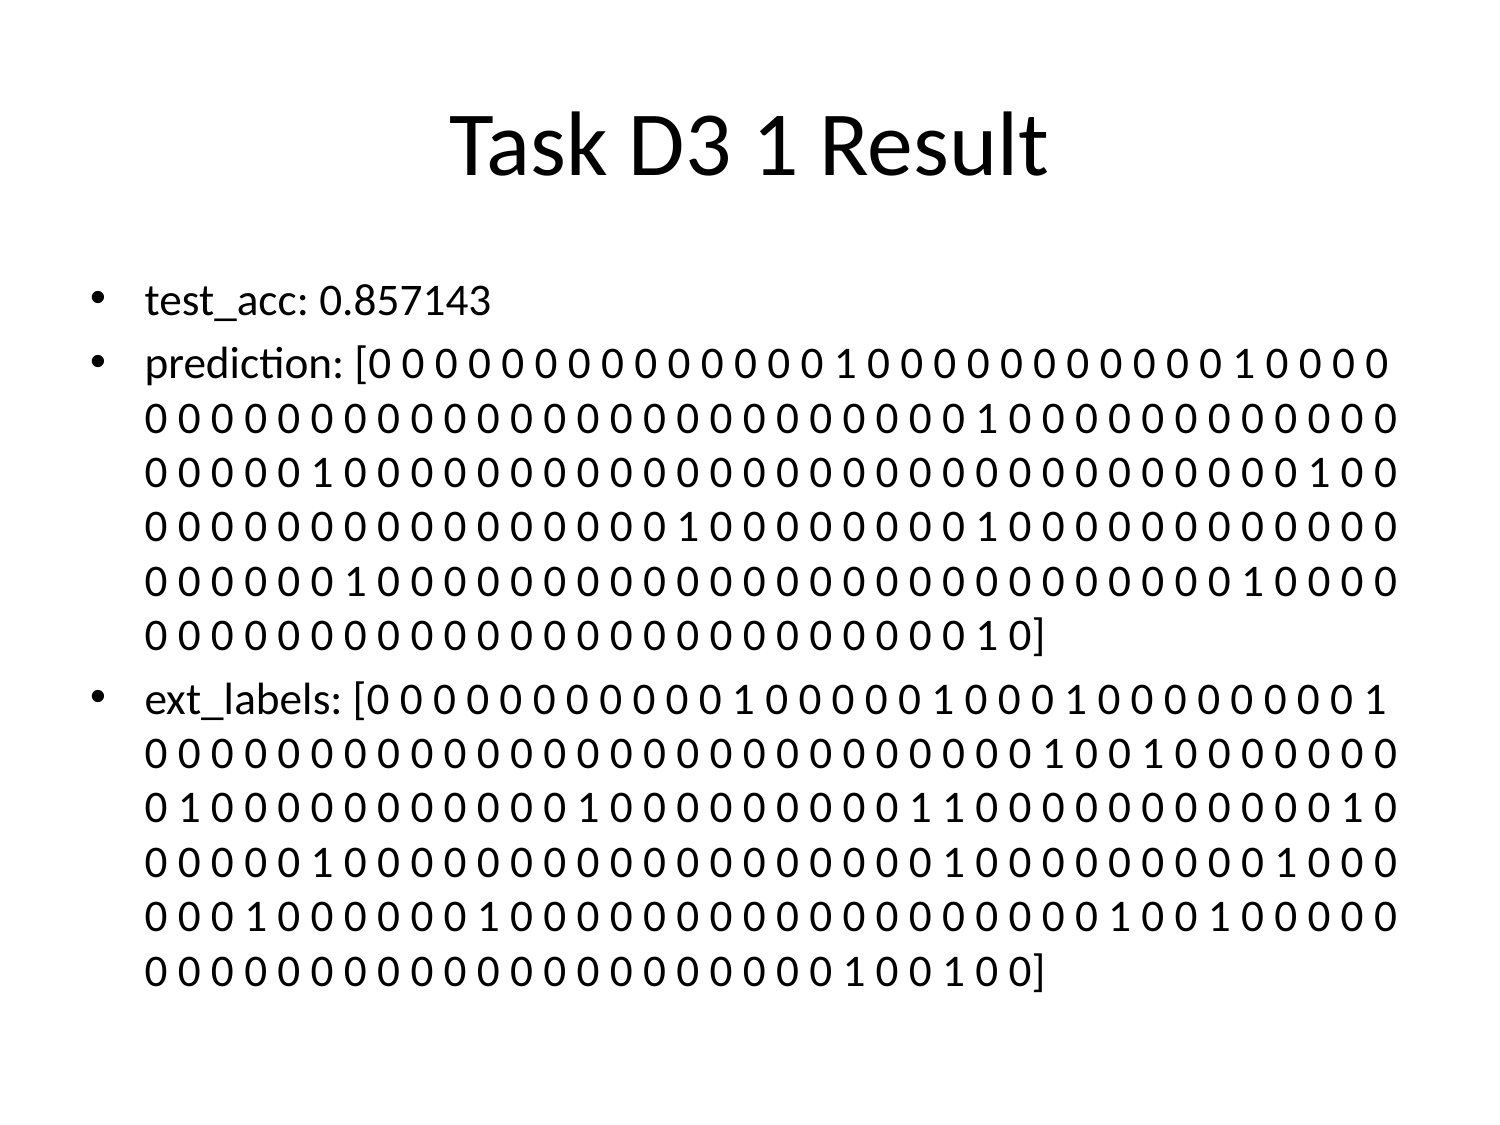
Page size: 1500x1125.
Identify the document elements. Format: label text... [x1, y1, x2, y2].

list test_acc: 0.857143 prediction: [0 0 0 0 0 0 0 0 0 0 0 0 0 0 1 0 0 0 0 0 0 0 0 0 0 0 1 0 0 0 0 0 0 0 0 0 0 0 0 0 0 0 0 0 0 0 0 0 0 0 0 0 0 0 0 0 1 0 0 0 0 0 0 0 0 0 0 0 0 0 0 0 0 0 1 0 0 0 0 0 0 0 0 0 0 0 0 0 0 0 0 0 0 0 0 0 0 0 0 0 0 0 0 0 1 0 0 0 0 0 0 0 0 0 0 0 0 0 0 0 0 0 0 1 0 0 0 0 0 0 0 0 1 0 0 0 0 0 0 0 0 0 0 0 0 0 0 0 0 0 0 1 0 0 0 0 0 0 0 0 0 0 0 0 0 0 0 0 0 0 0 0 0 0 0 0 0 0 1 0 0 0 0 0 0 0 0 0 0 0 0 0 0 0 0 0 0 0 0 0 0 0 0 0 0 0 0 0 1 0] ext_labels: [0 0 0 0 0 0 0 0 0 0 0 1 0 0 0 0 0 1 0 0 0 1 0 0 0 0 0 0 0 0 1 0 0 0 0 0 0 0 0 0 0 0 0 0 0 0 0 0 0 0 0 0 0 0 0 0 0 0 1 0 0 1 0 0 0 0 0 0 0 0 1 0 0 0 0 0 0 0 0 0 0 0 1 0 0 0 0 0 0 0 0 0 1 1 0 0 0 0 0 0 0 0 0 0 0 1 0 0 0 0 0 0 1 0 0 0 0 0 0 0 0 0 0 0 0 0 0 0 0 0 0 1 0 0 0 0 0 0 0 0 0 1 0 0 0 0 0 0 1 0 0 0 0 0 0 1 0 0 0 0 0 0 0 0 0 0 0 0 0 0 0 0 0 0 1 0 0 1 0 0 0 0 0 0 0 0 0 0 0 0 0 0 0 0 0 0 0 0 0 0 0 0 0 0 1 0 0 1 0 0] [75, 262, 1425, 1005]
title Task D3 1 Result [75, 45, 1425, 233]
